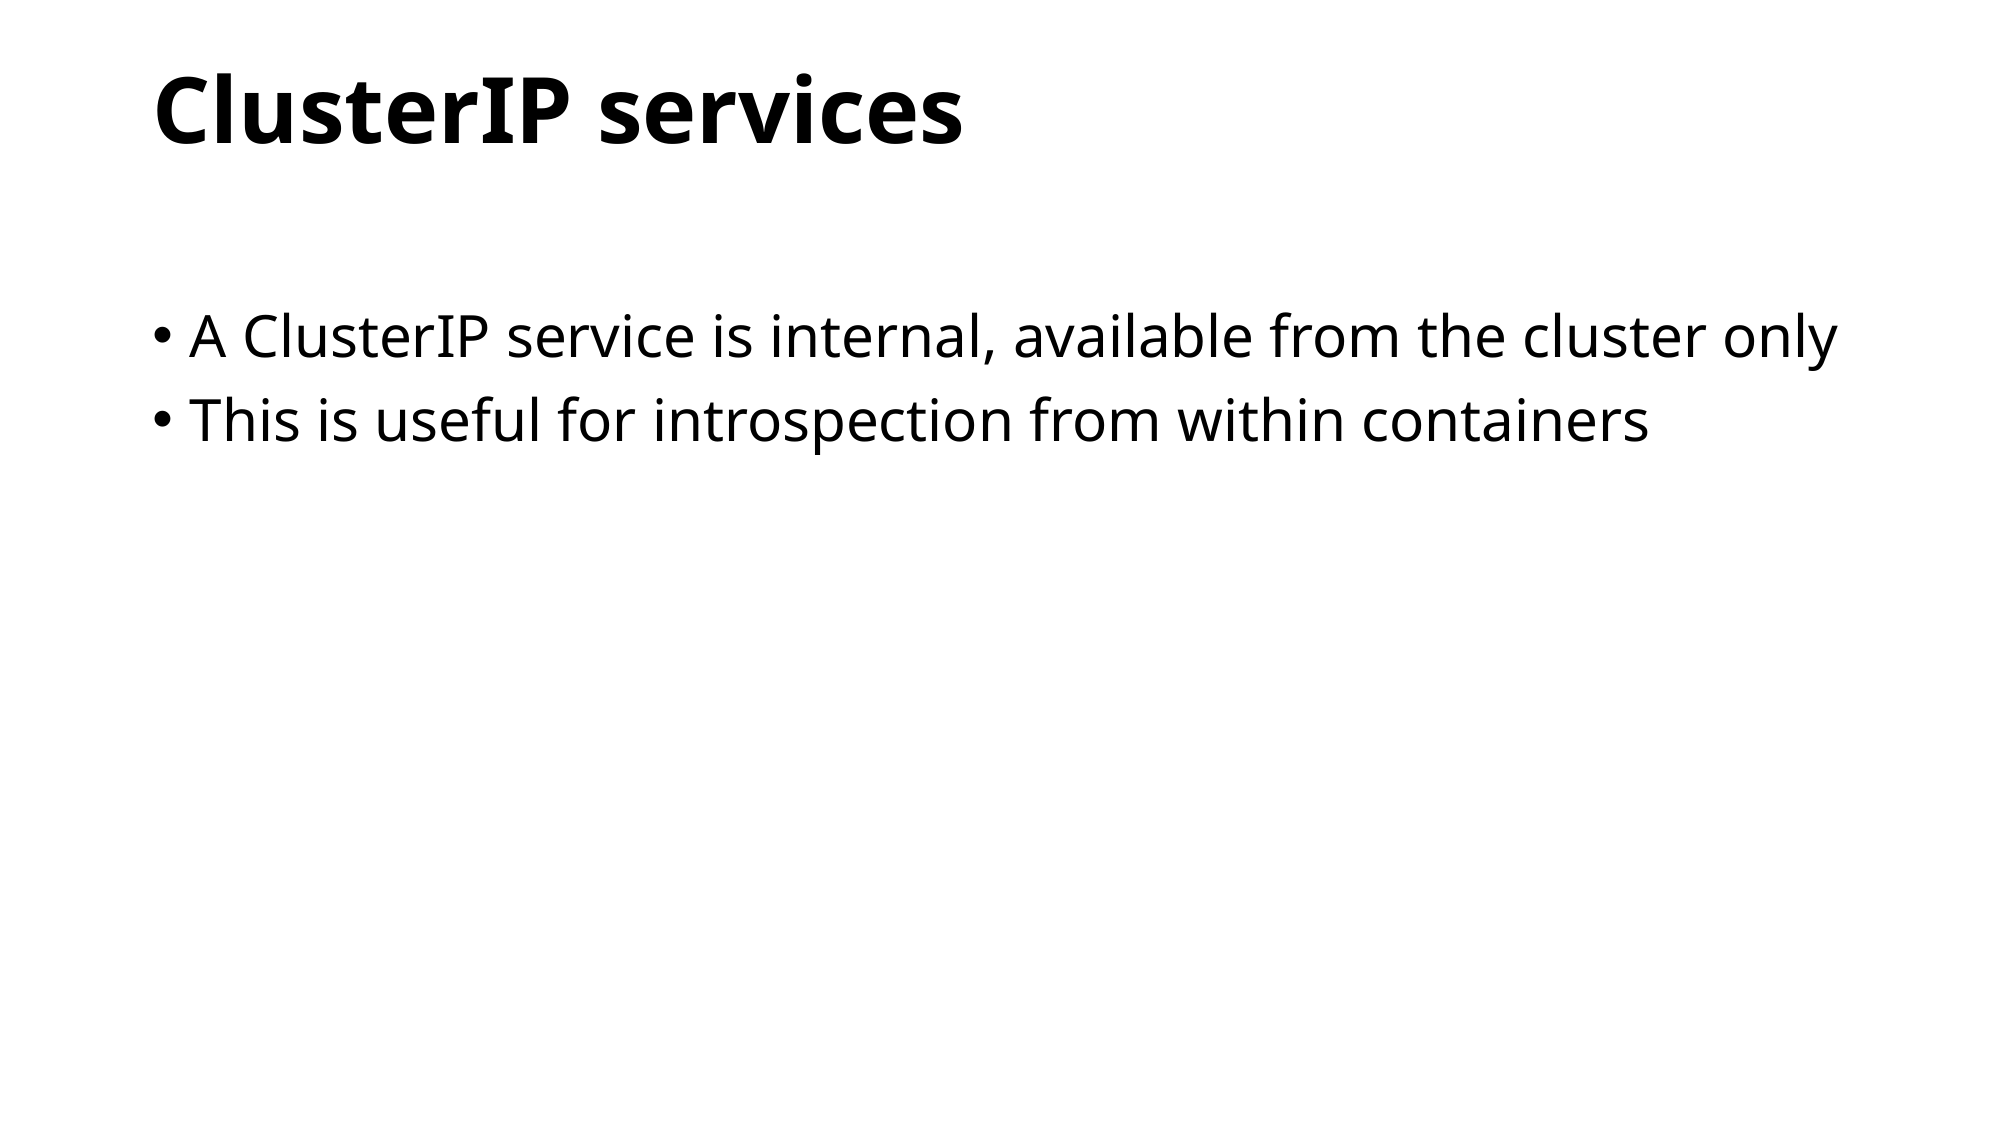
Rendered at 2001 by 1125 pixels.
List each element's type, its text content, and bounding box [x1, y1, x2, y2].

list A ClusterIP service is internal, available from the cluster only This is useful for introspection from within containers [137, 299, 1863, 1014]
title ClusterIP services [137, 59, 1863, 278]
